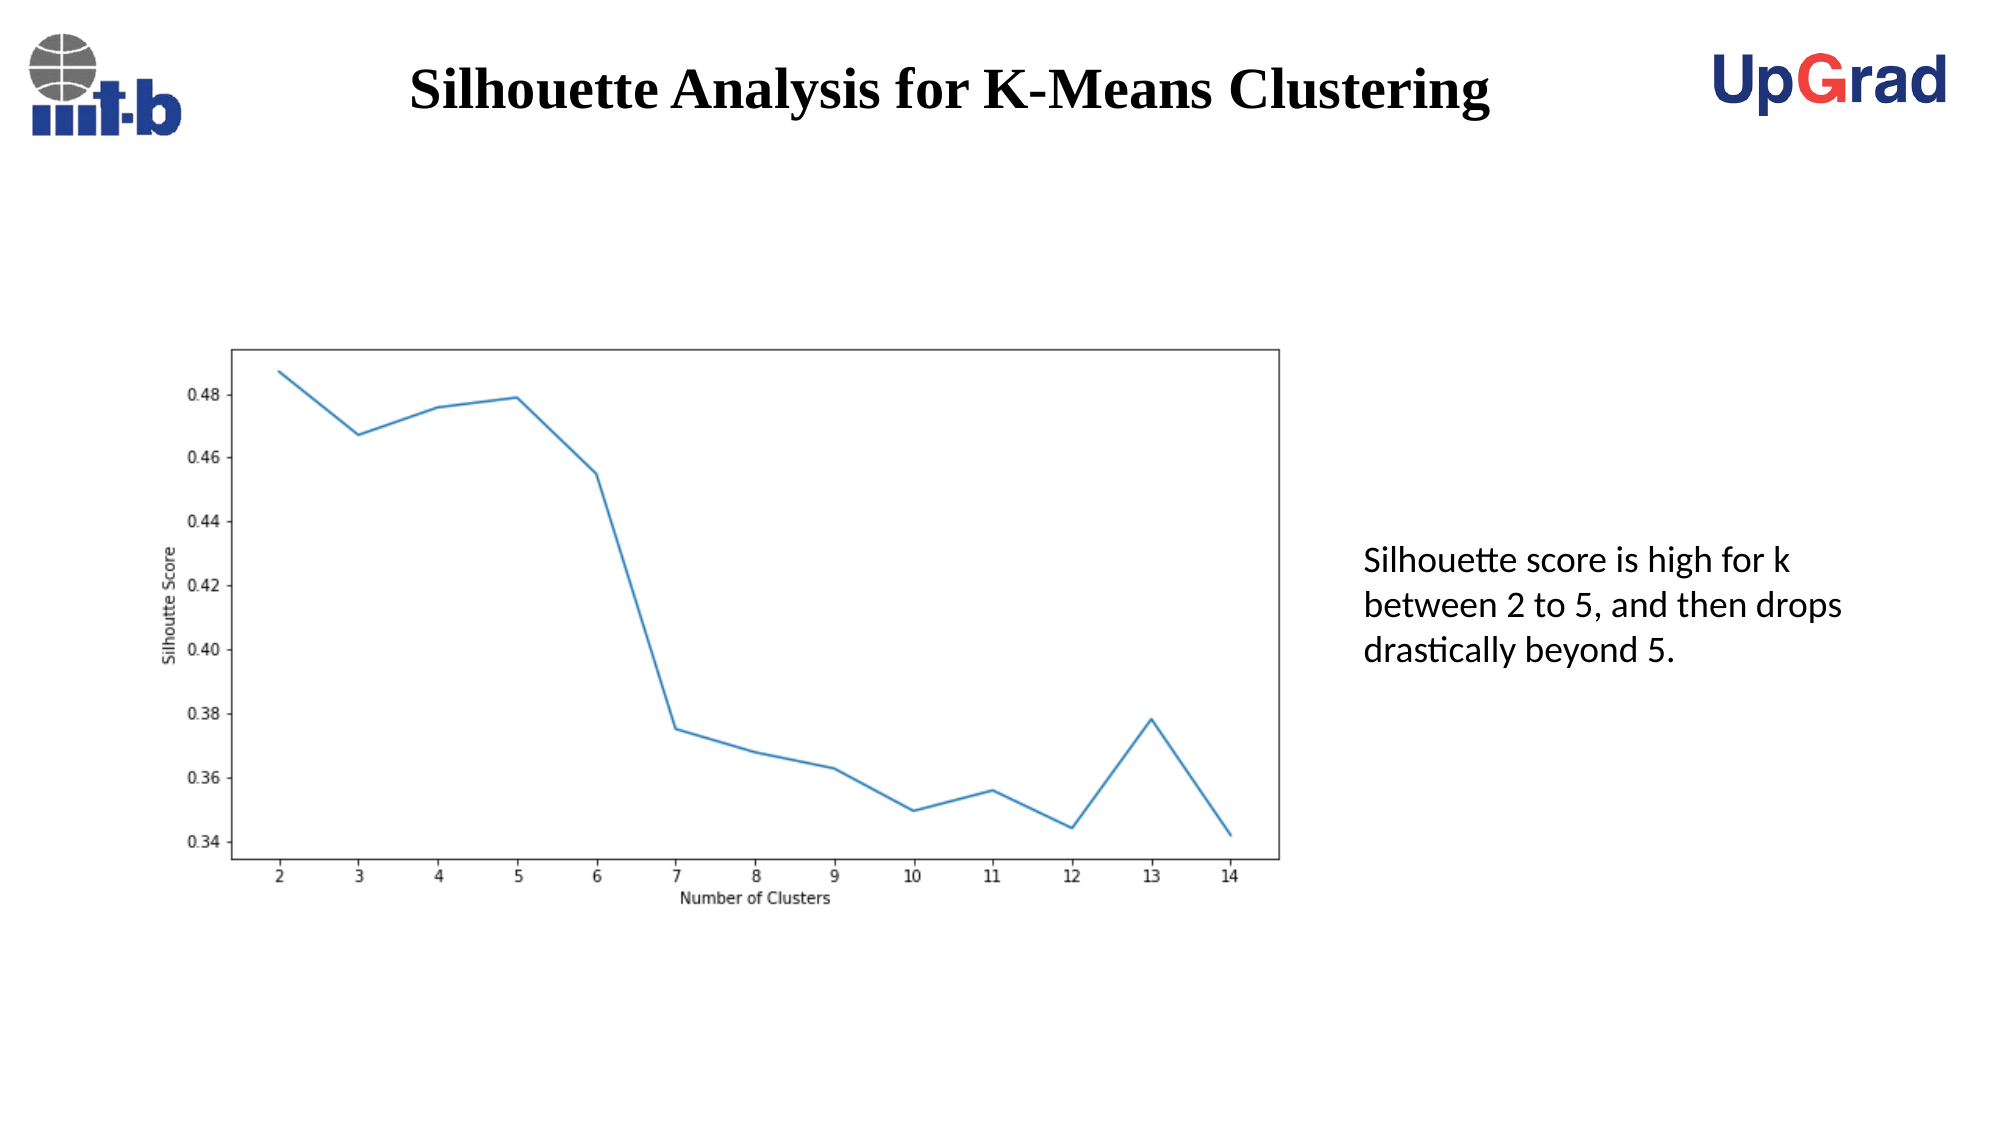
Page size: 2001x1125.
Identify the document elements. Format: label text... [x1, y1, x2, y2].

picture [1715, 53, 1952, 116]
picture [0, 29, 186, 163]
picture [150, 329, 1349, 923]
title Silhouette Analysis for K-Means Clustering [186, 0, 1715, 179]
text_box Silhouette score is high for k between 2 to 5, and then drops drastically beyond 5. [1349, 527, 1917, 678]
